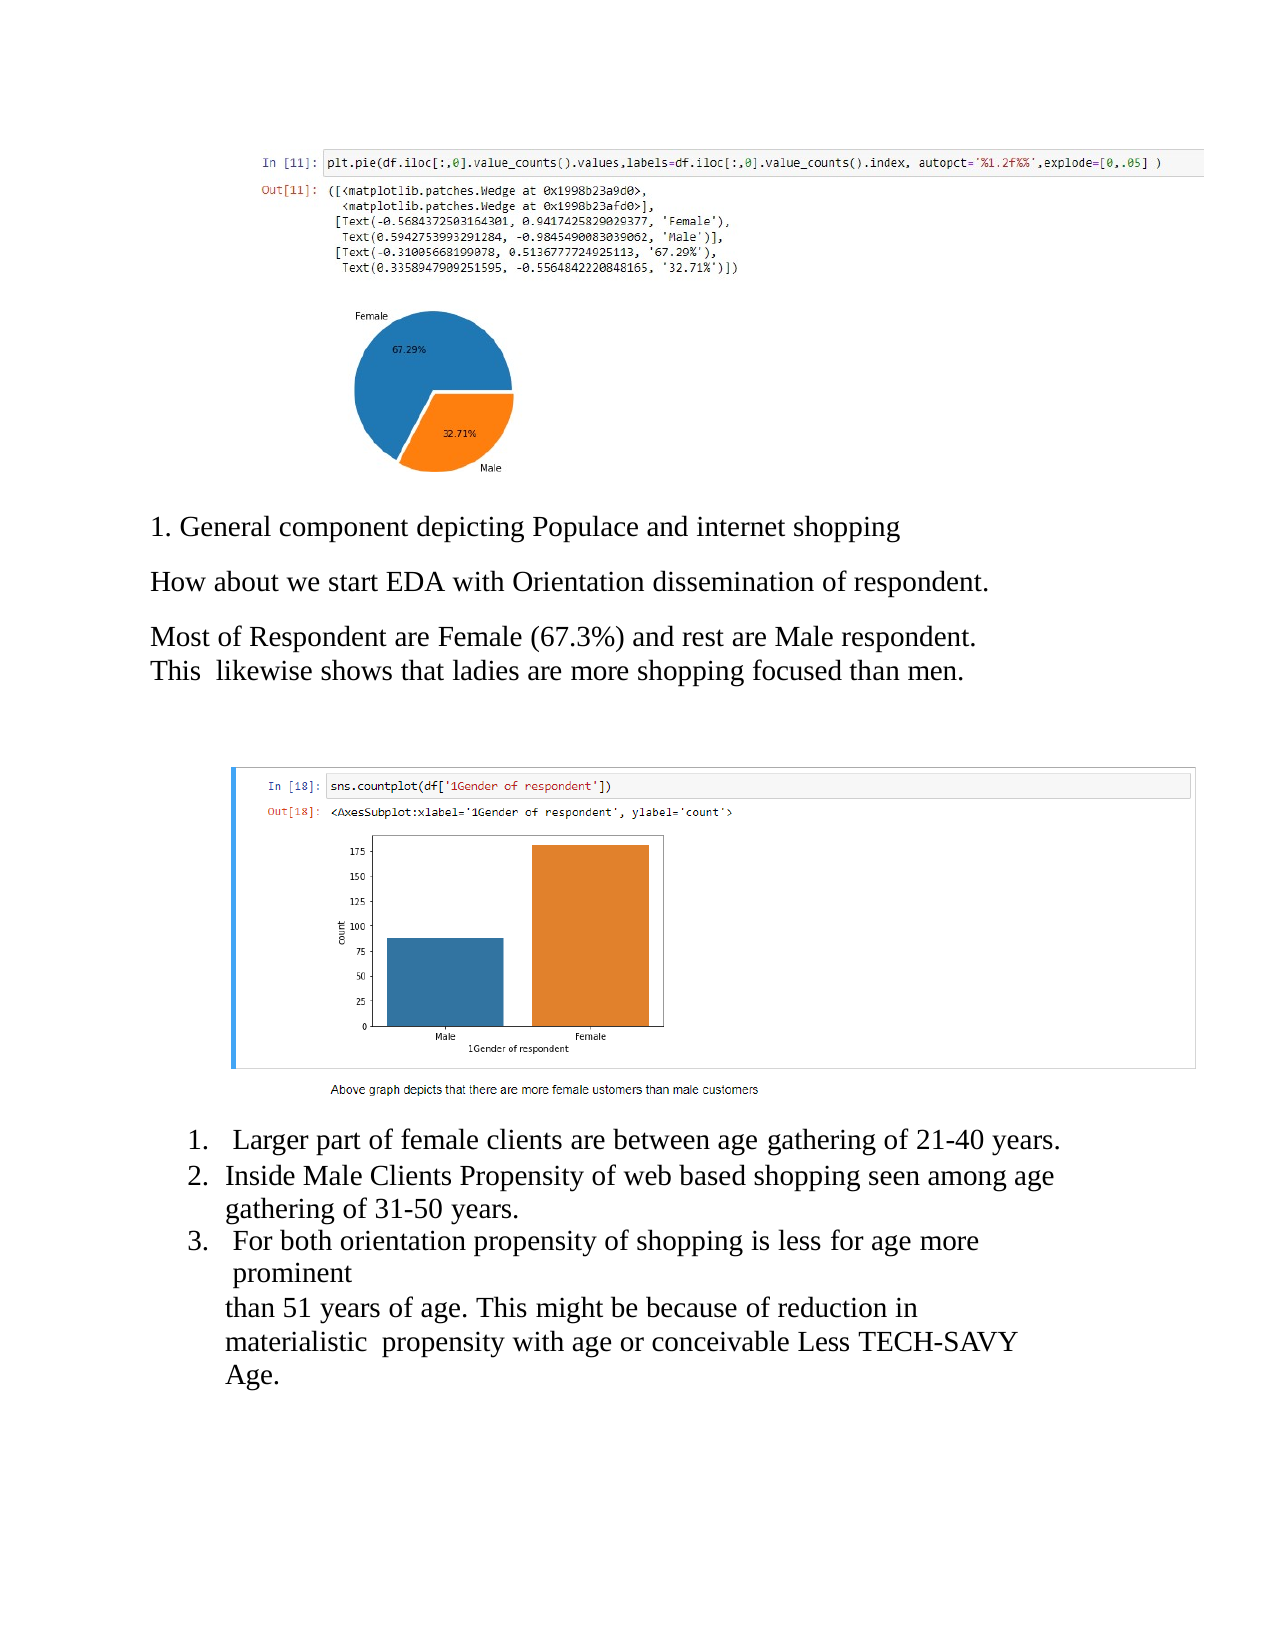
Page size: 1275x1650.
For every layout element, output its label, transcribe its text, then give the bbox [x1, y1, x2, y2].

text_box 1. General component depicting Populace and internet shopping How about we start EDA with Orientation dissemination of respondent. Most of Respondent are Female (67.3%) and rest are Male respondent. This likewise shows that ladies are more shopping focused than men. [147, 485, 1036, 686]
picture [261, 149, 1204, 473]
text_box Larger part of female clients are between age gathering of 21-40 years. Inside Male Clients Propensity of web based shopping seen among age gathering of 31-50 years. For both orientation propensity of shopping is less for age more prominent than 51 years of age. This might be because of reduction in materialistic propensity with age or conceivable Less TECH-SAVY Age. [185, 1119, 1104, 1391]
picture [231, 767, 1196, 1096]
